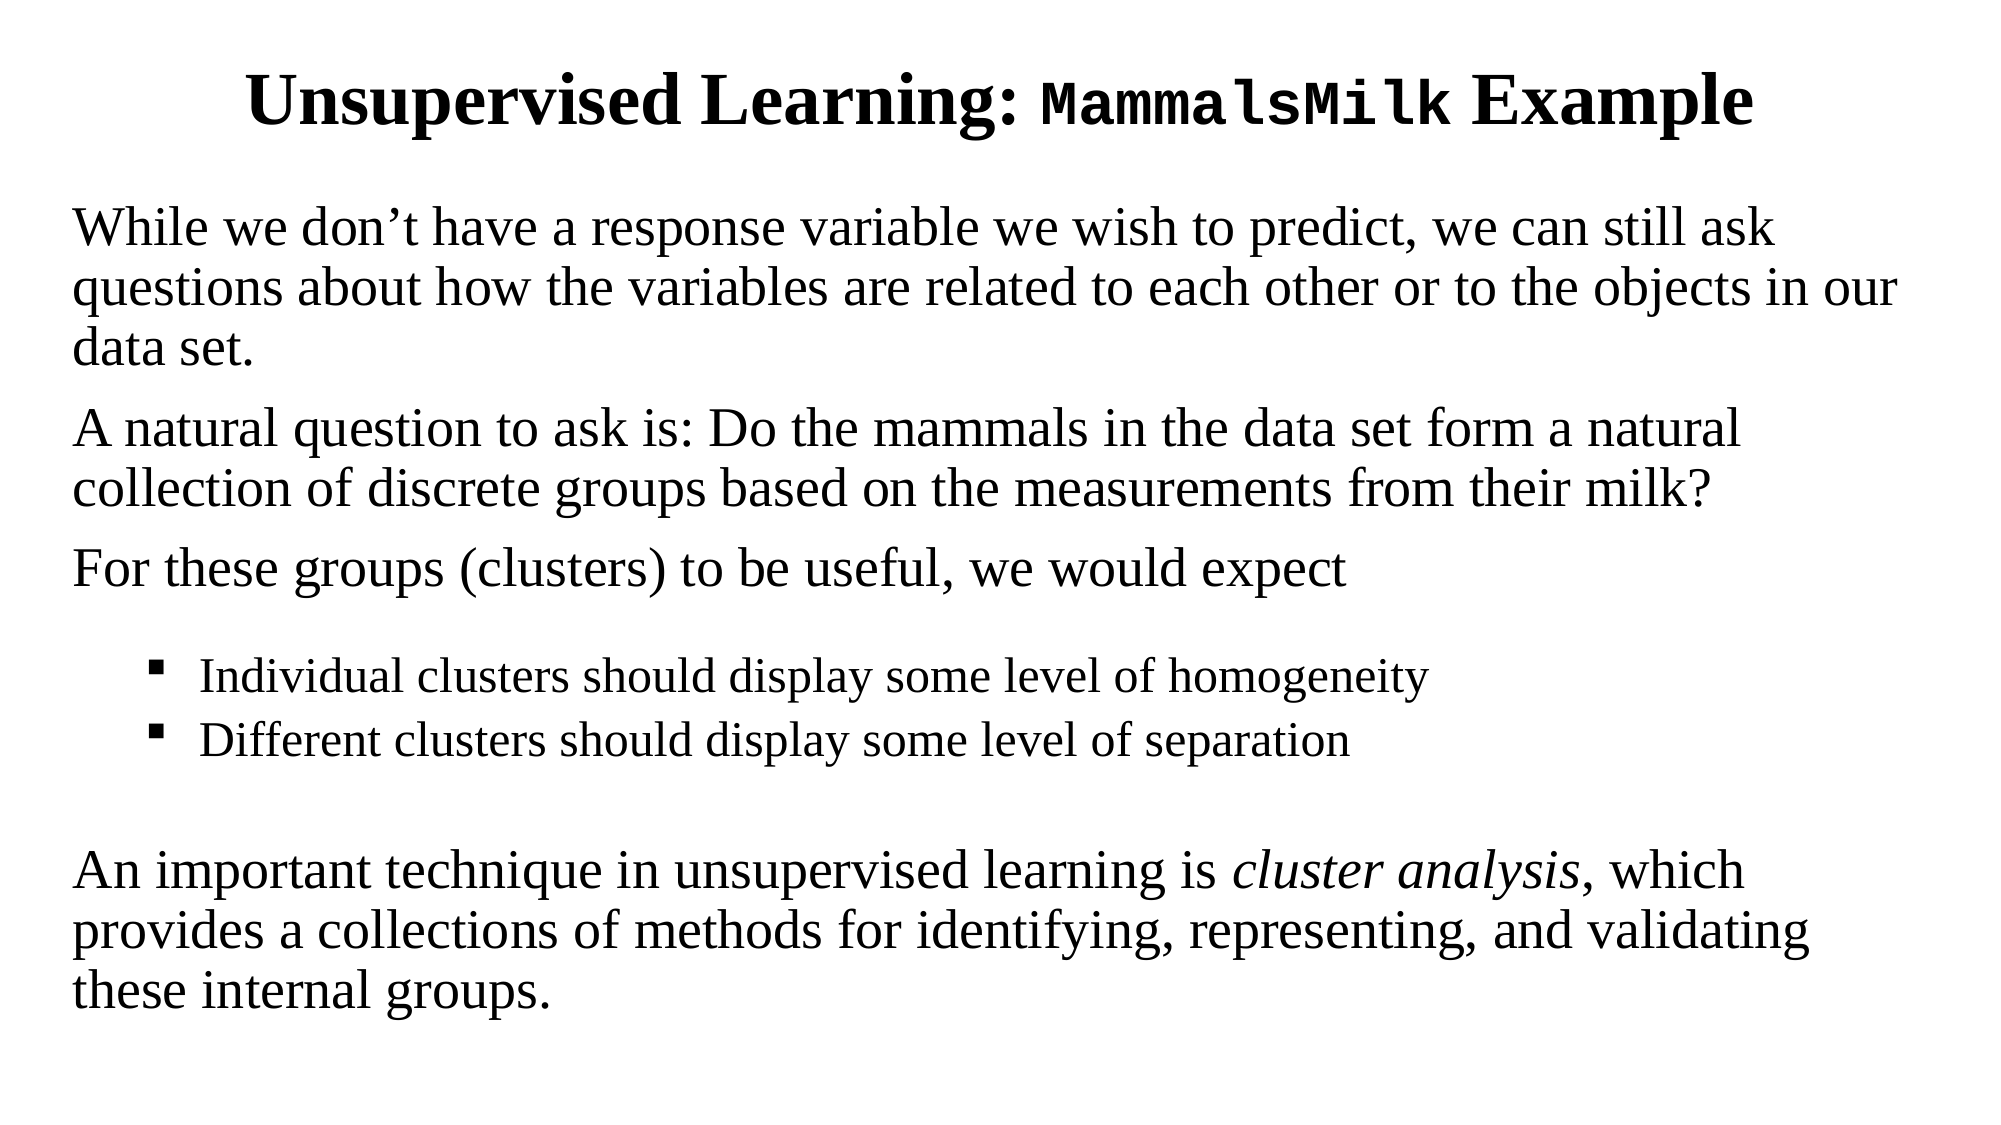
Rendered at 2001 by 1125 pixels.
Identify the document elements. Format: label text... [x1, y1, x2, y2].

text_box While we don’t have a response variable we wish to predict, we can still ask questions about how the variables are related to each other or to the objects in our data set. A natural question to ask is: Do the mammals in the data set form a natural collection of discrete groups based on the measurements from their milk? For these groups (clusters) to be useful, we would expect Individual clusters should display some level of homogeneity Different clusters should display some level of separation An important technique in unsupervised learning is cluster analysis, which provides a collections of methods for identifying, representing, and validating these internal groups. [57, 189, 1918, 1034]
text_box Unsupervised Learning: MammalsMilk Example [137, 35, 1863, 166]
